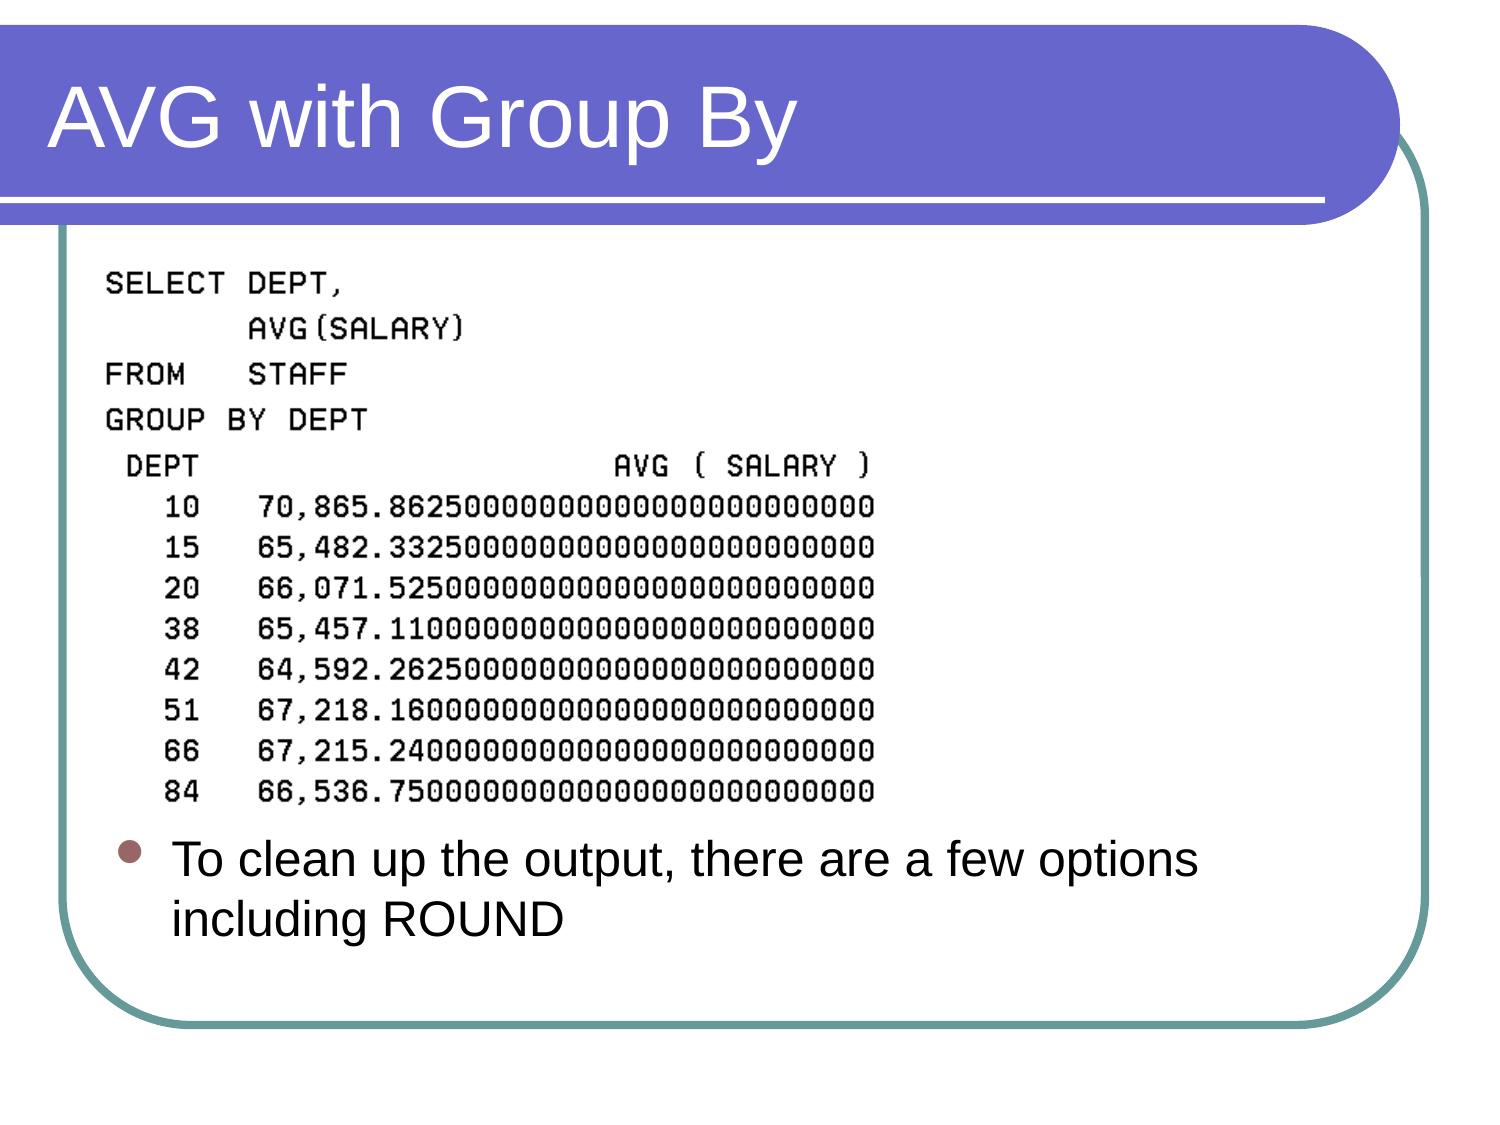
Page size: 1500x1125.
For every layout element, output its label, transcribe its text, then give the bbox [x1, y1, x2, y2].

picture [124, 446, 894, 813]
picture [103, 261, 491, 444]
list To clean up the output, there are a few options including ROUND [99, 262, 1400, 988]
title AVG with Group By [32, 37, 1347, 188]
